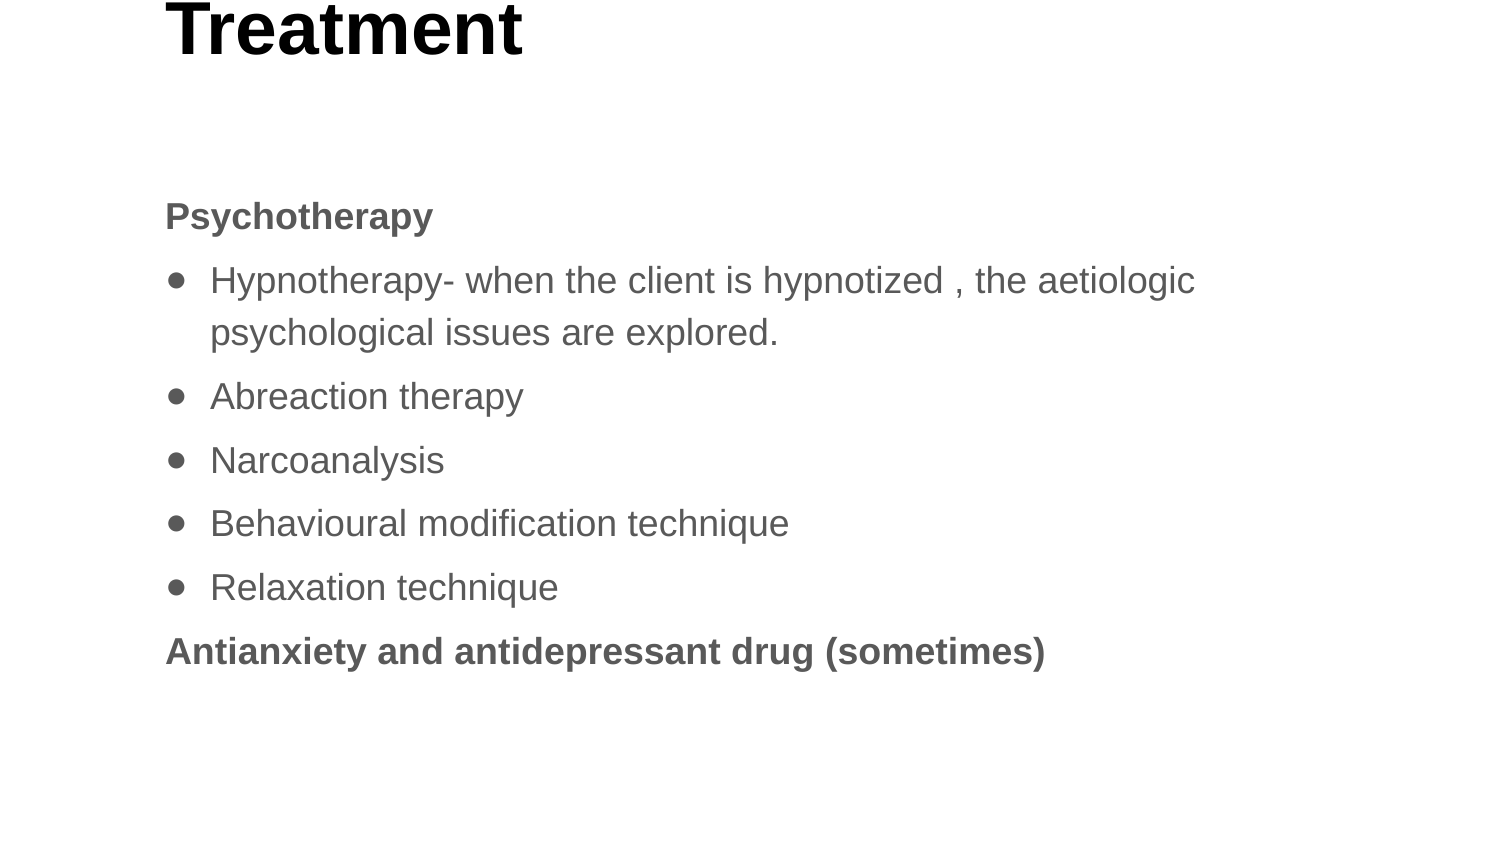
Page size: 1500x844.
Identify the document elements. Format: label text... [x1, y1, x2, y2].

title Treatment [150, 33, 1425, 175]
list Psychotherapy Hypnotherapy- when the client is hypnotized , the aetiologic psychological issues are explored. Abreaction therapy Narcoanalysis Behavioural modification technique Relaxation technique Antianxiety and antidepressant drug (sometimes) [150, 178, 1425, 741]
